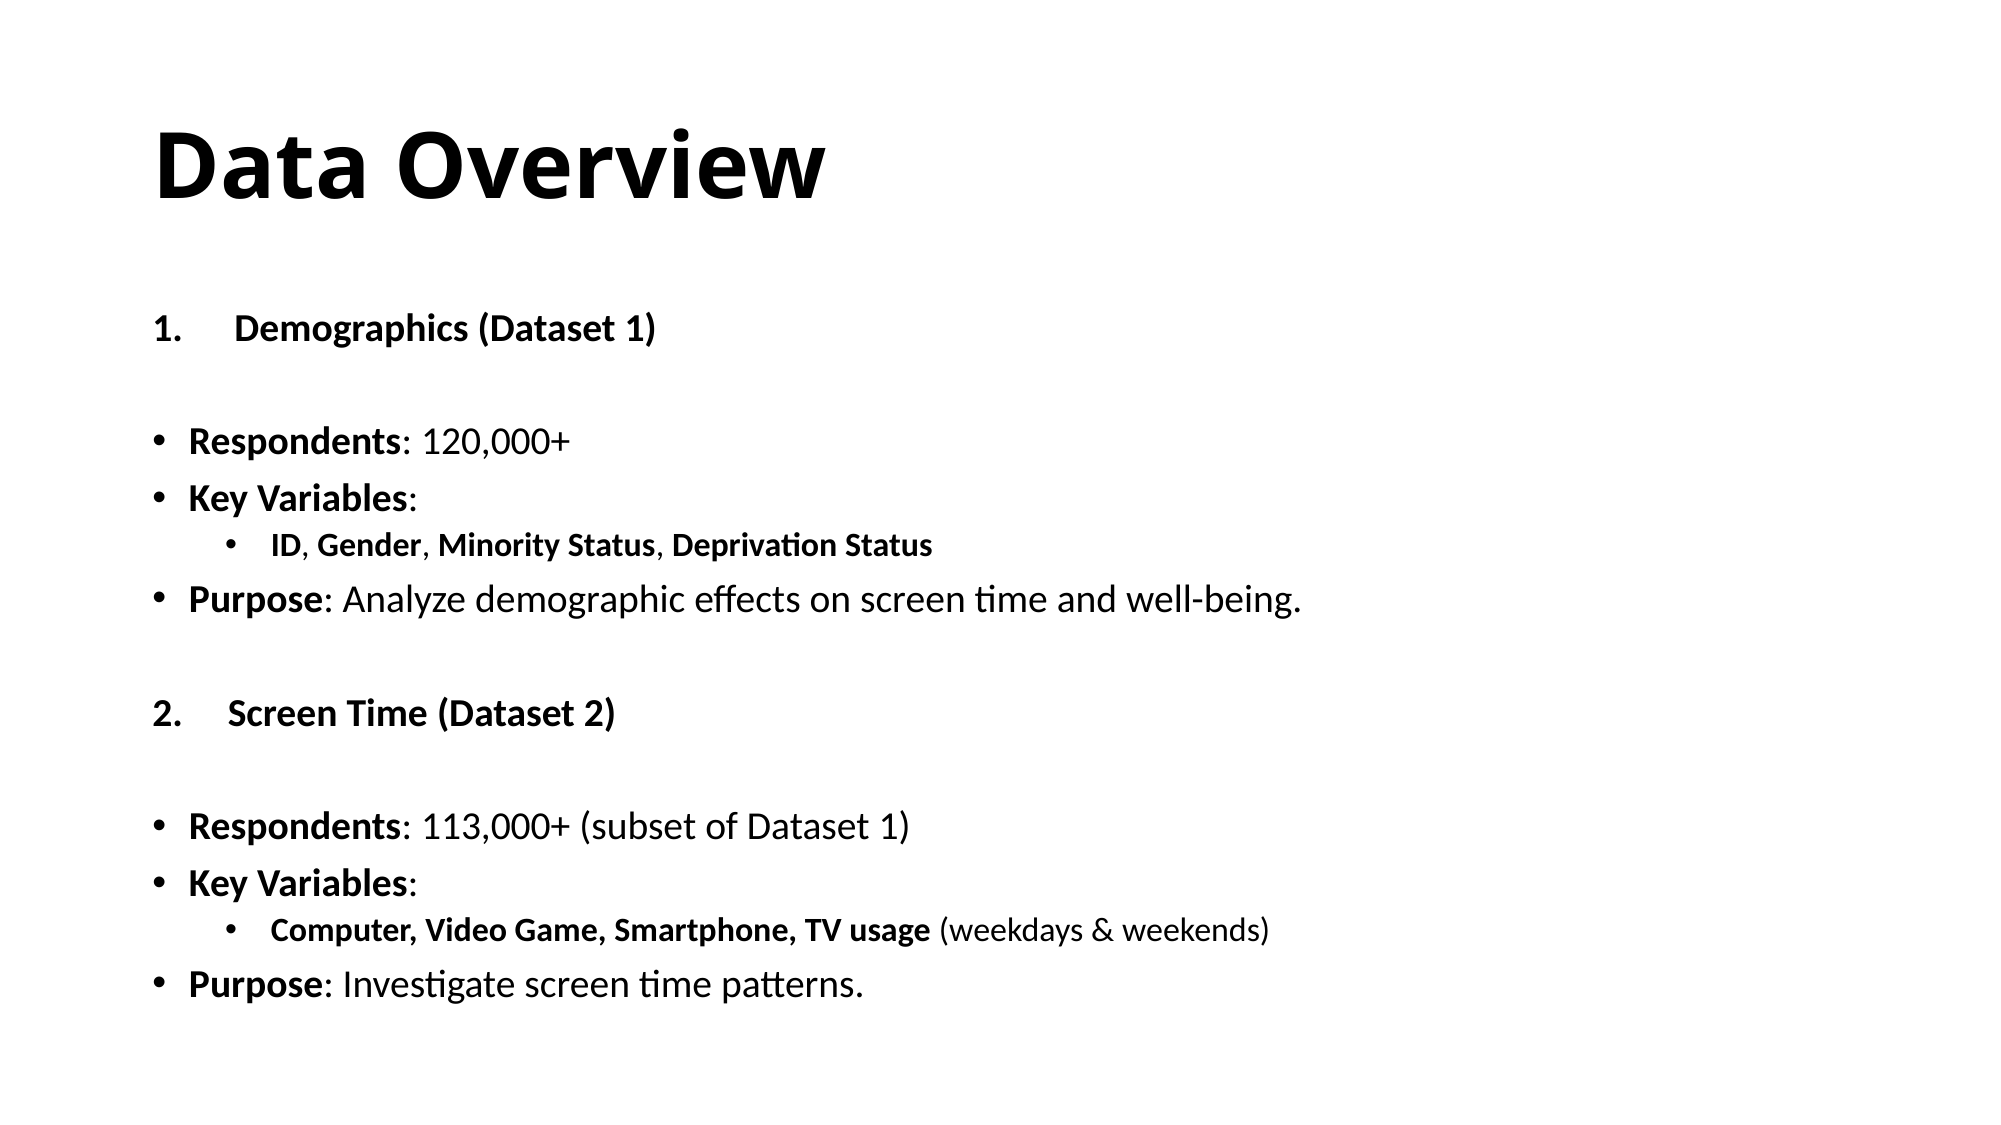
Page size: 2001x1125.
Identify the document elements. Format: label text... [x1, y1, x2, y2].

list Demographics (Dataset 1) Respondents: 120,000+ Key Variables: ID, Gender, Minority Status, Deprivation Status Purpose: Analyze demographic effects on screen time and well-being. 2. Screen Time (Dataset 2) Respondents: 113,000+ (subset of Dataset 1) Key Variables: Computer, Video Game, Smartphone, TV usage (weekdays & weekends) Purpose: Investigate screen time patterns. [137, 299, 1863, 1014]
title Data Overview [137, 59, 1863, 278]
